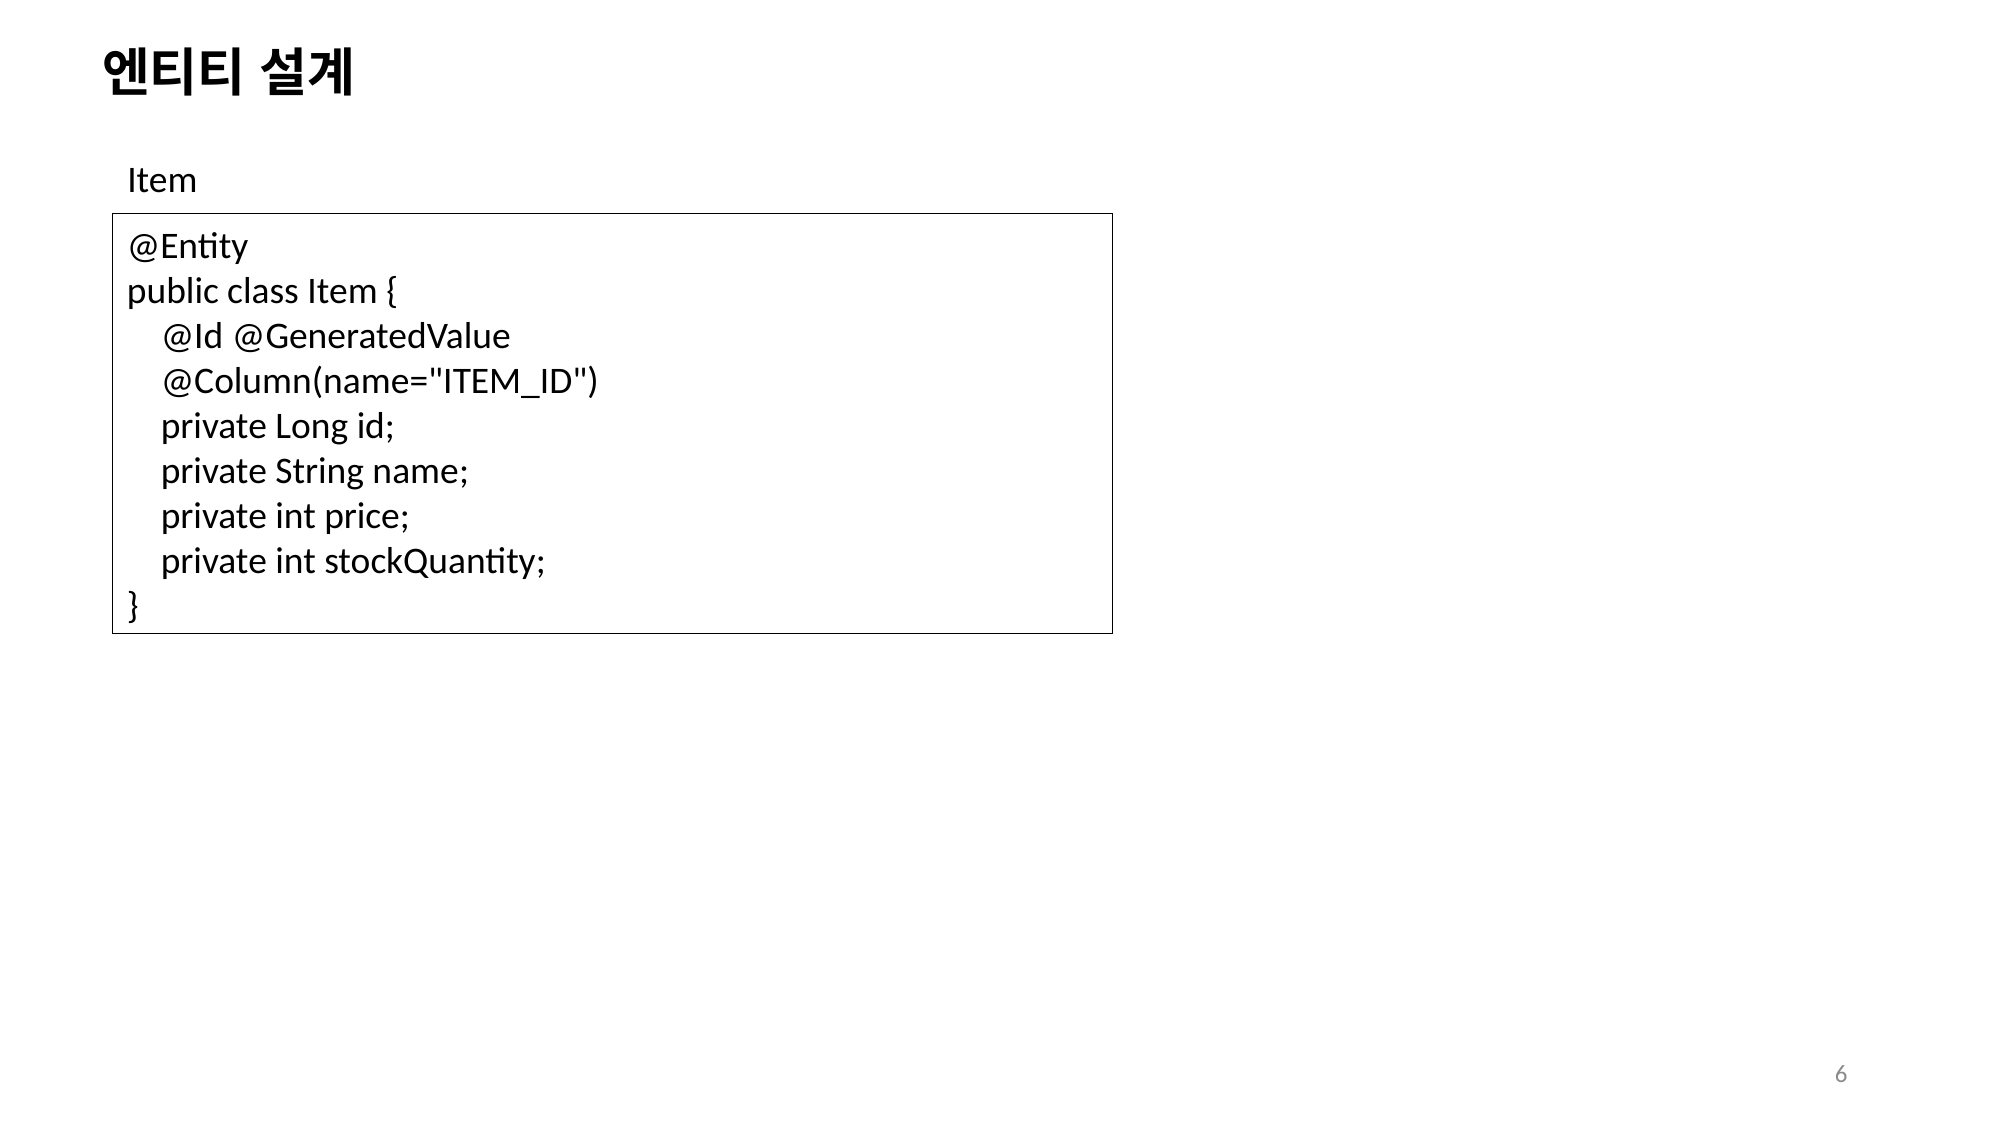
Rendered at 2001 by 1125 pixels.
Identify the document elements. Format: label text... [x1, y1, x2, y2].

slide_number 6 [1412, 1042, 1863, 1103]
title 엔티티 설계 [87, 26, 1812, 83]
text_box Item [112, 147, 213, 207]
text_box @Entity public class Item { @Id @GeneratedValue @Column(name="ITEM_ID") private Long id; private String name; private int price; private int stockQuantity; } [112, 213, 1113, 634]
